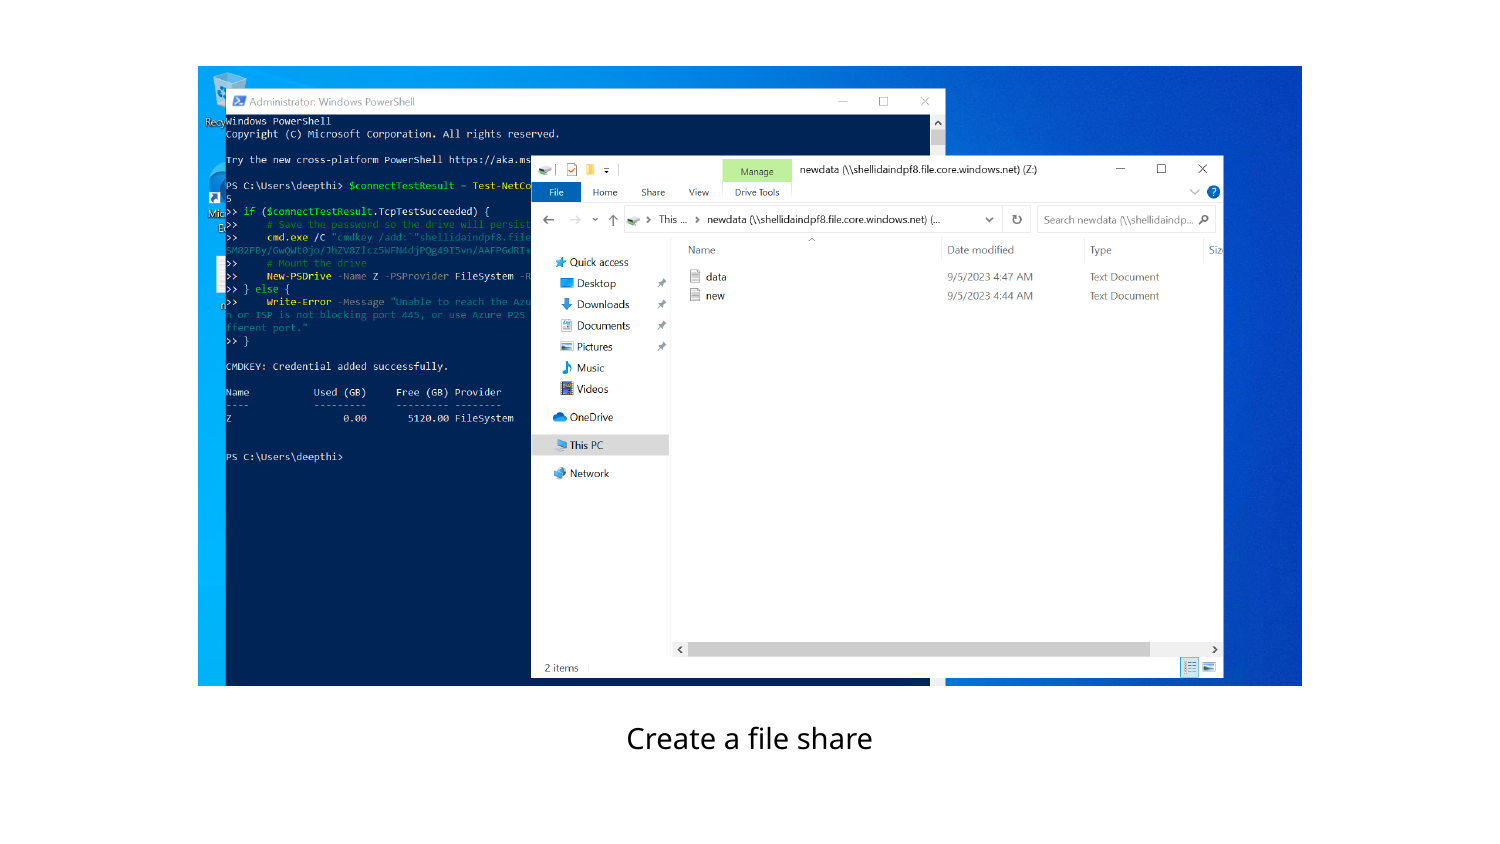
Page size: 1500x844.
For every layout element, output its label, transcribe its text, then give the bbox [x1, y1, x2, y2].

picture [207, 119, 217, 125]
picture [210, 66, 1302, 687]
picture [210, 211, 221, 216]
text_box Create a file share [462, 712, 1038, 763]
